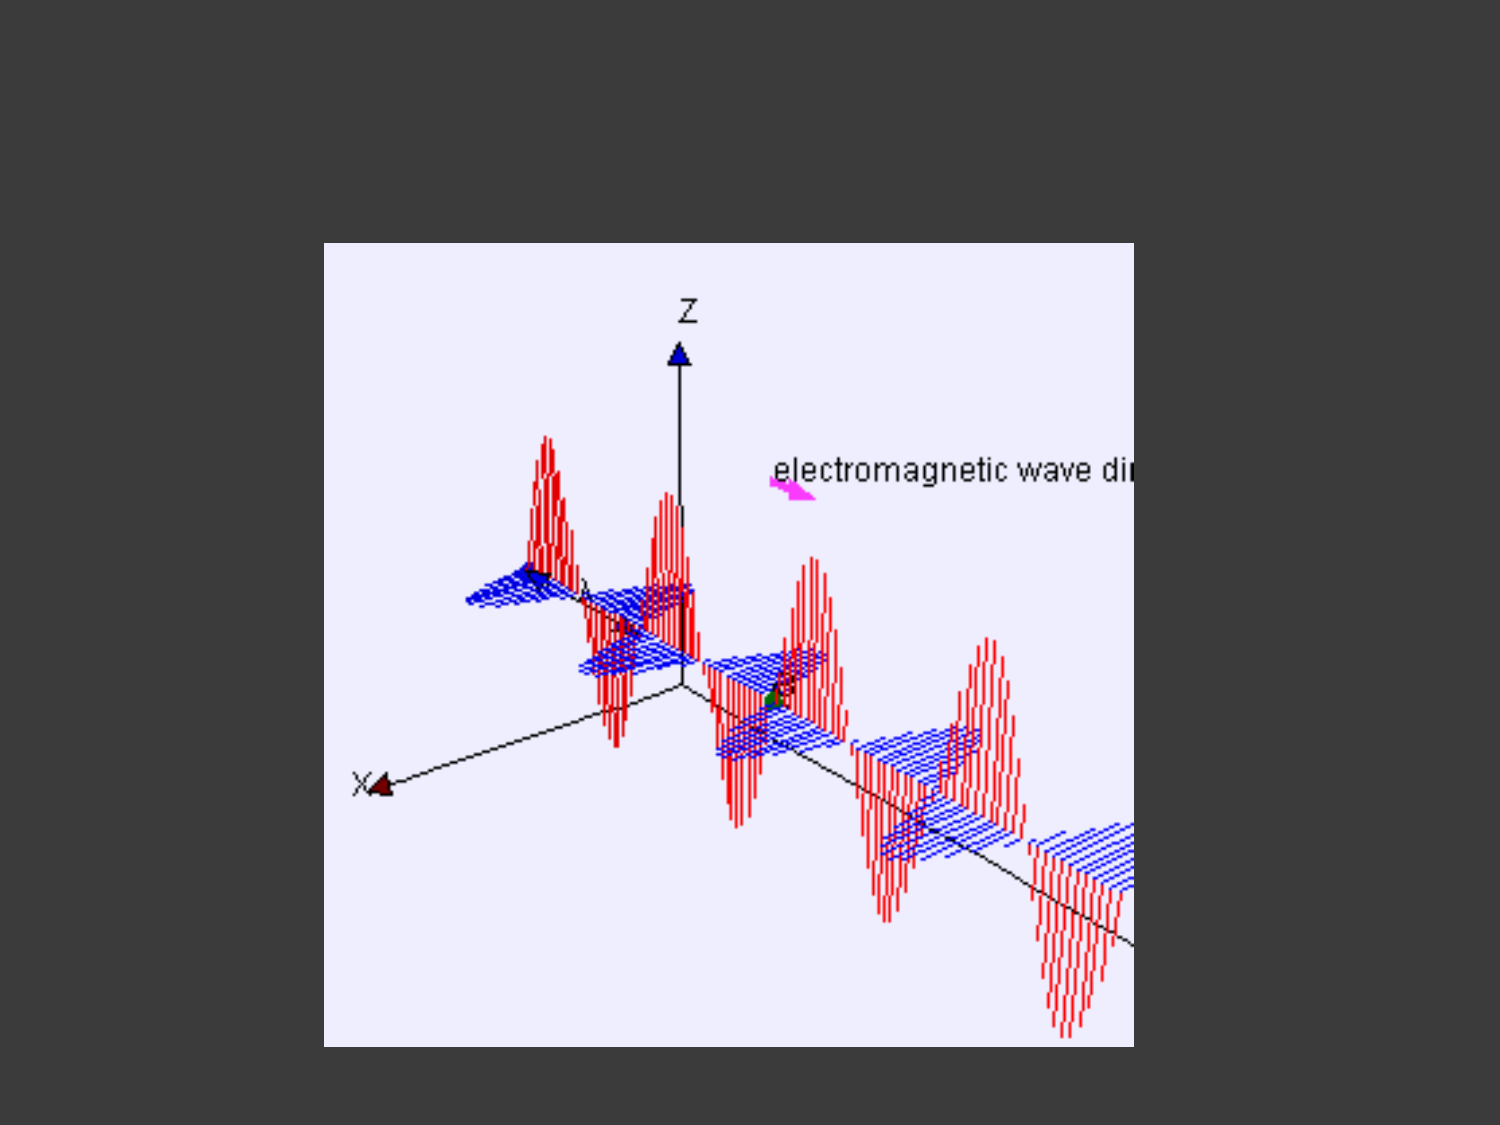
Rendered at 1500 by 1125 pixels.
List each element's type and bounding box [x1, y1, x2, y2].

list [324, 243, 1134, 1048]
